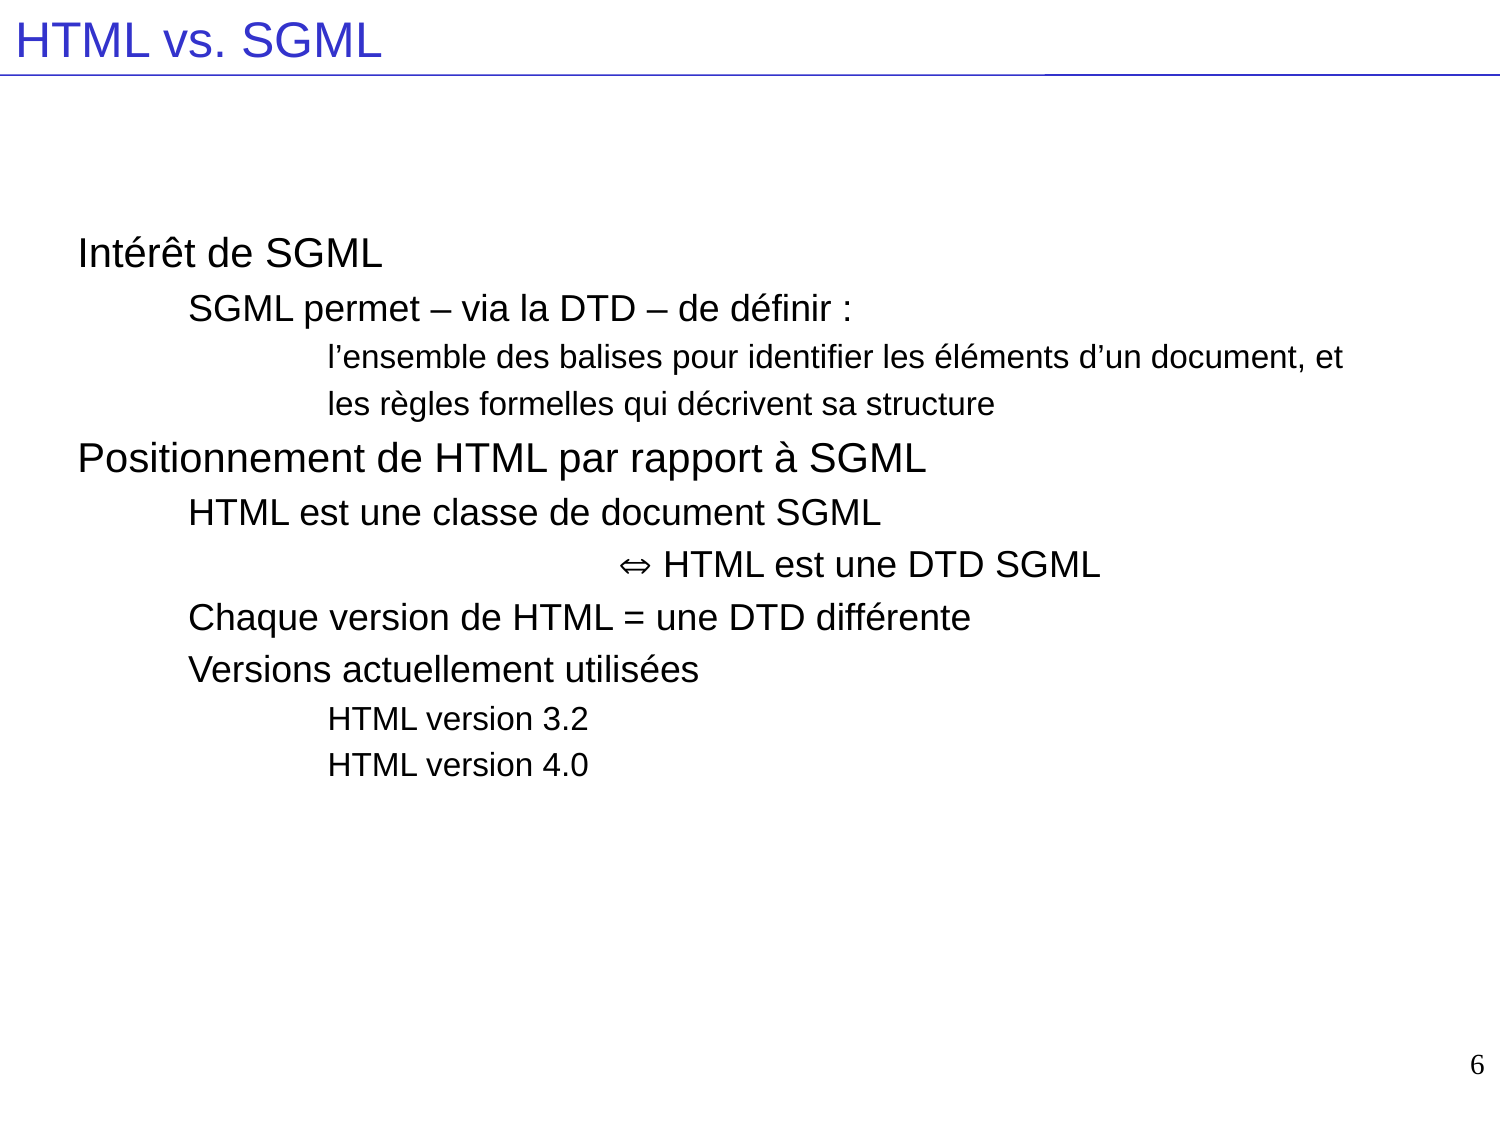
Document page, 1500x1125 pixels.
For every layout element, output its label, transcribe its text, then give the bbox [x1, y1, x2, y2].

title HTML vs. SGML [0, 0, 1500, 75]
slide_number 6 [1187, 1037, 1500, 1113]
list Intérêt de SGML SGML permet – via la DTD – de définir : l’ensemble des balises pour identifier les éléments d’un document, et les règles formelles qui décrivent sa structure Positionnement de HTML par rapport à SGML HTML est une classe de document SGML  HTML est une DTD SGML Chaque version de HTML = une DTD différente Versions actuellement utilisées HTML version 3.2 HTML version 4.0 [62, 218, 1442, 1025]
